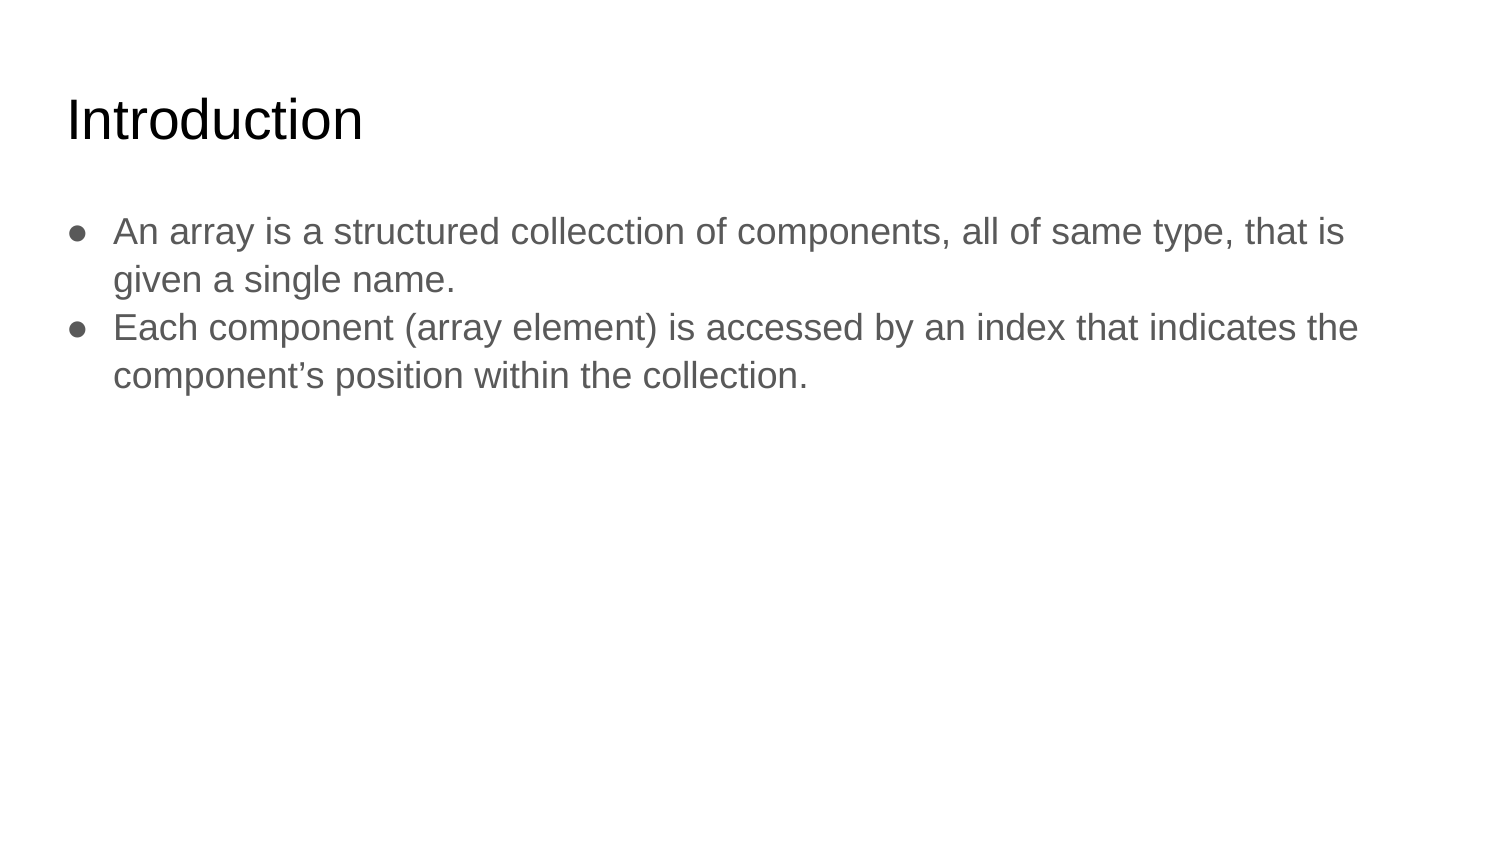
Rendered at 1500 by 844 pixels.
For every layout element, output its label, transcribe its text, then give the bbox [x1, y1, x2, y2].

list An array is a structured collecction of components, all of same type, that is given a single name. Each component (array element) is accessed by an index that indicates the component’s position within the collection. [51, 189, 1449, 750]
title Introduction [51, 72, 1449, 167]
